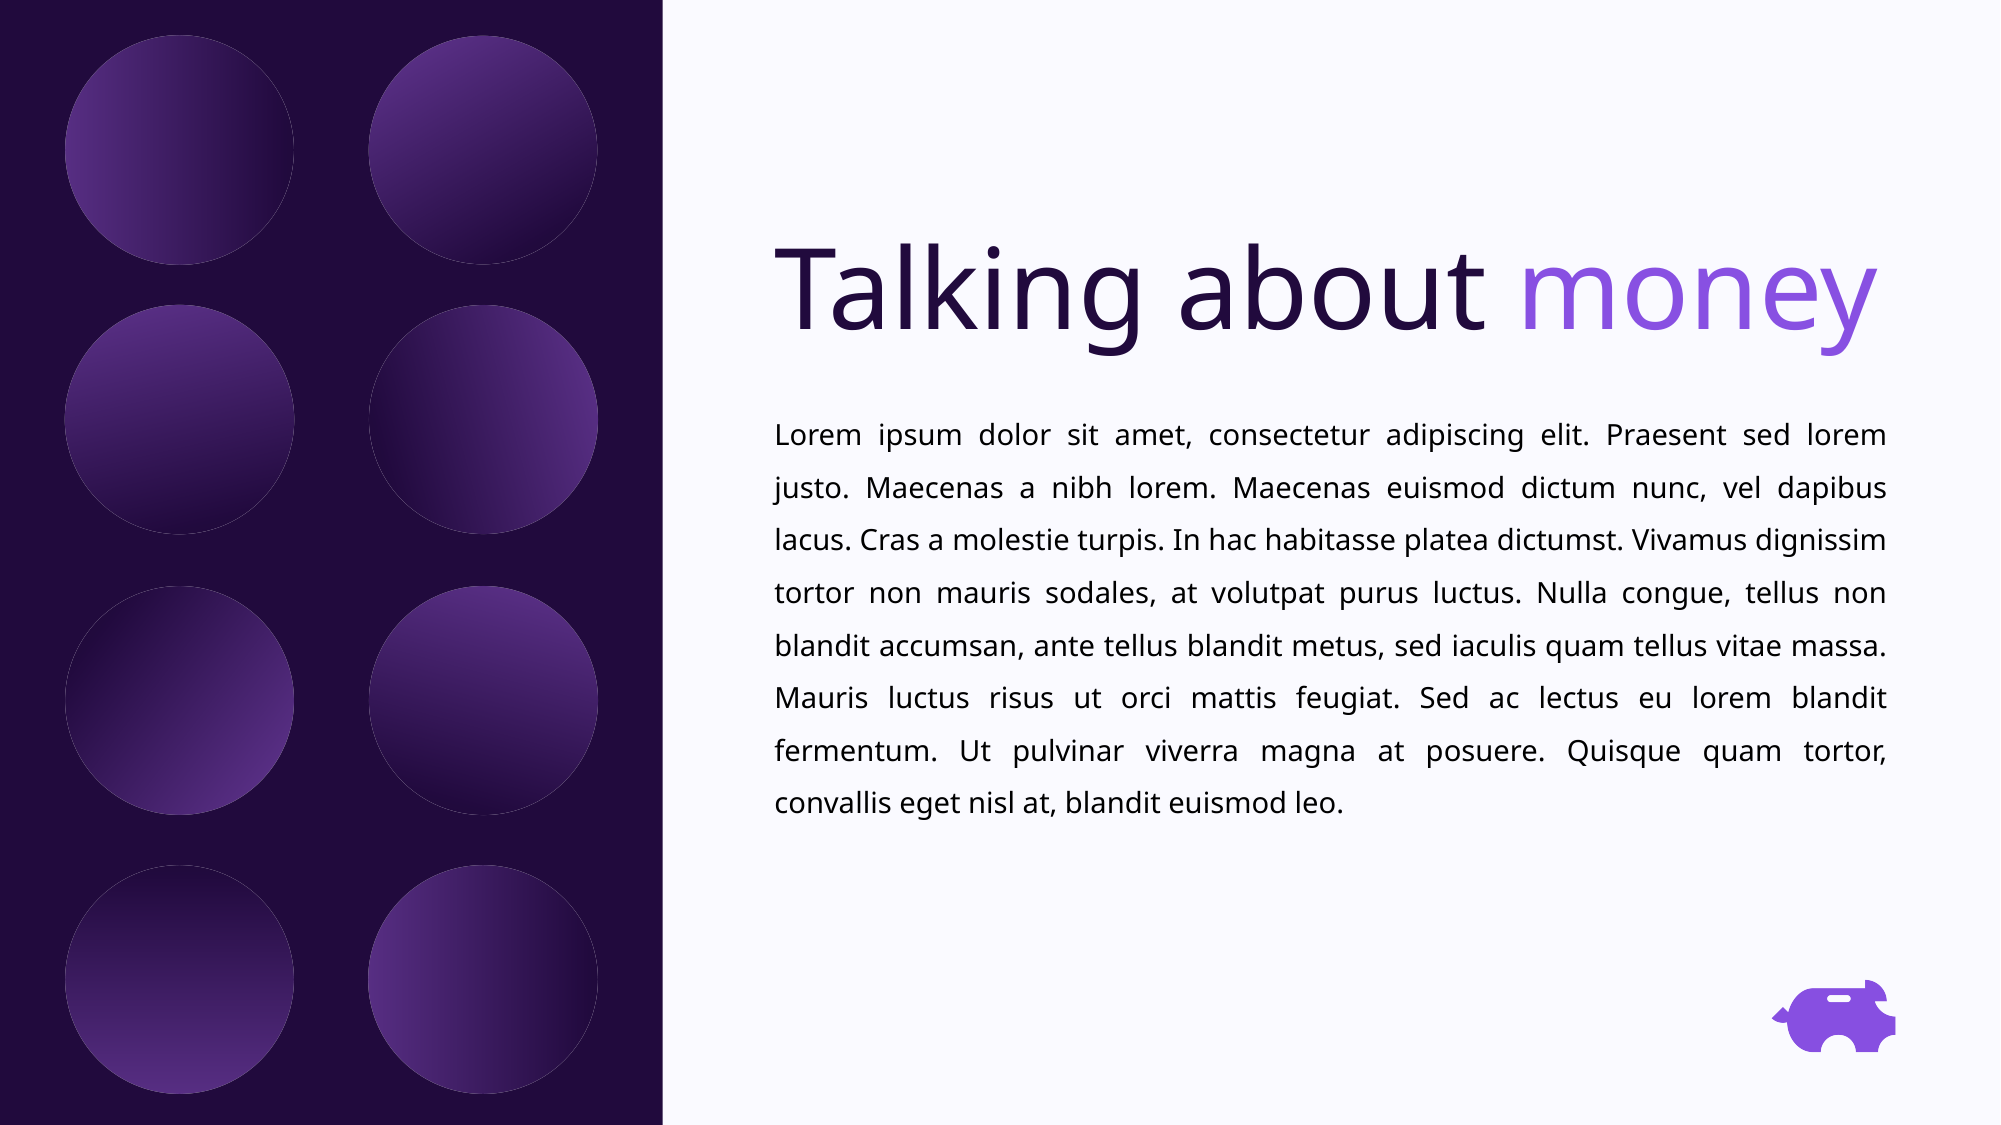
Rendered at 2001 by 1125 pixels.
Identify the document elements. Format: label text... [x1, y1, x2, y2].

picture [60, 30, 299, 270]
text_box [0, 0, 664, 1125]
text_box Lorem ipsum dolor sit amet, consectetur adipiscing elit. Praesent sed lorem justo. Maecenas a nibh lorem. Maecenas euismod dictum nunc, vel dapibus lacus. Cras a molestie turpis. In hac habitasse platea dictumst. Vivamus dignissim tortor non mauris sodales, at volutpat purus luctus. Nulla congue, tellus non blandit accumsan, ante tellus blandit metus, sed iaculis quam tellus vitae massa. Mauris luctus risus ut orci mattis feugiat. Sed ac lectus eu lorem blandit fermentum. Ut pulvinar viverra magna at posuere. Quisque quam tortor, convallis eget nisl at, blandit euismod leo. [759, 391, 1904, 908]
text_box [664, 0, 2000, 1125]
picture [321, 0, 645, 847]
title Talking about money [759, 184, 1904, 362]
picture [363, 860, 603, 1099]
picture [13, 277, 346, 1099]
picture [1763, 975, 1904, 1057]
